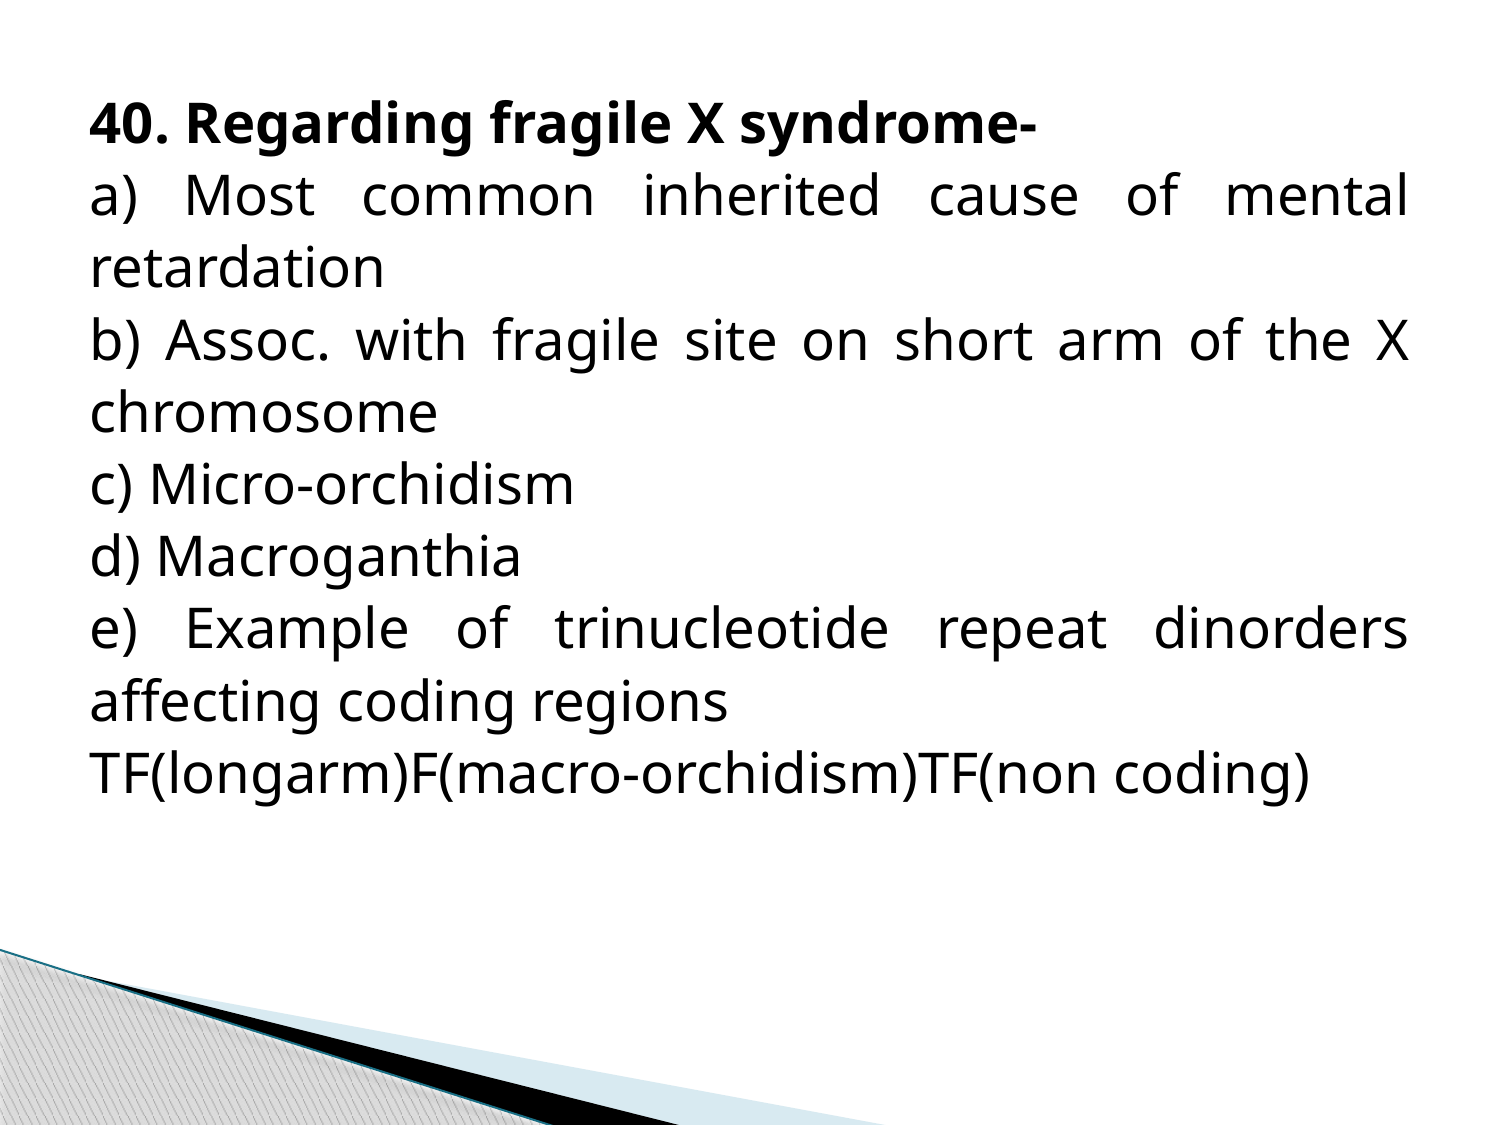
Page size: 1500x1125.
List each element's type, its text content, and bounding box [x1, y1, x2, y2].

list 40. Regarding fragile X syndrome- a) Most common inherited cause of mental retardation b) Assoc. with fragile site on short arm of the X chromosome c) Micro-orchidism d) Macroganthia e) Example of trinucleotide repeat dinorders affecting coding regions TF(longarm)F(macro-orchidism)TF(non coding) [75, 75, 1425, 1005]
